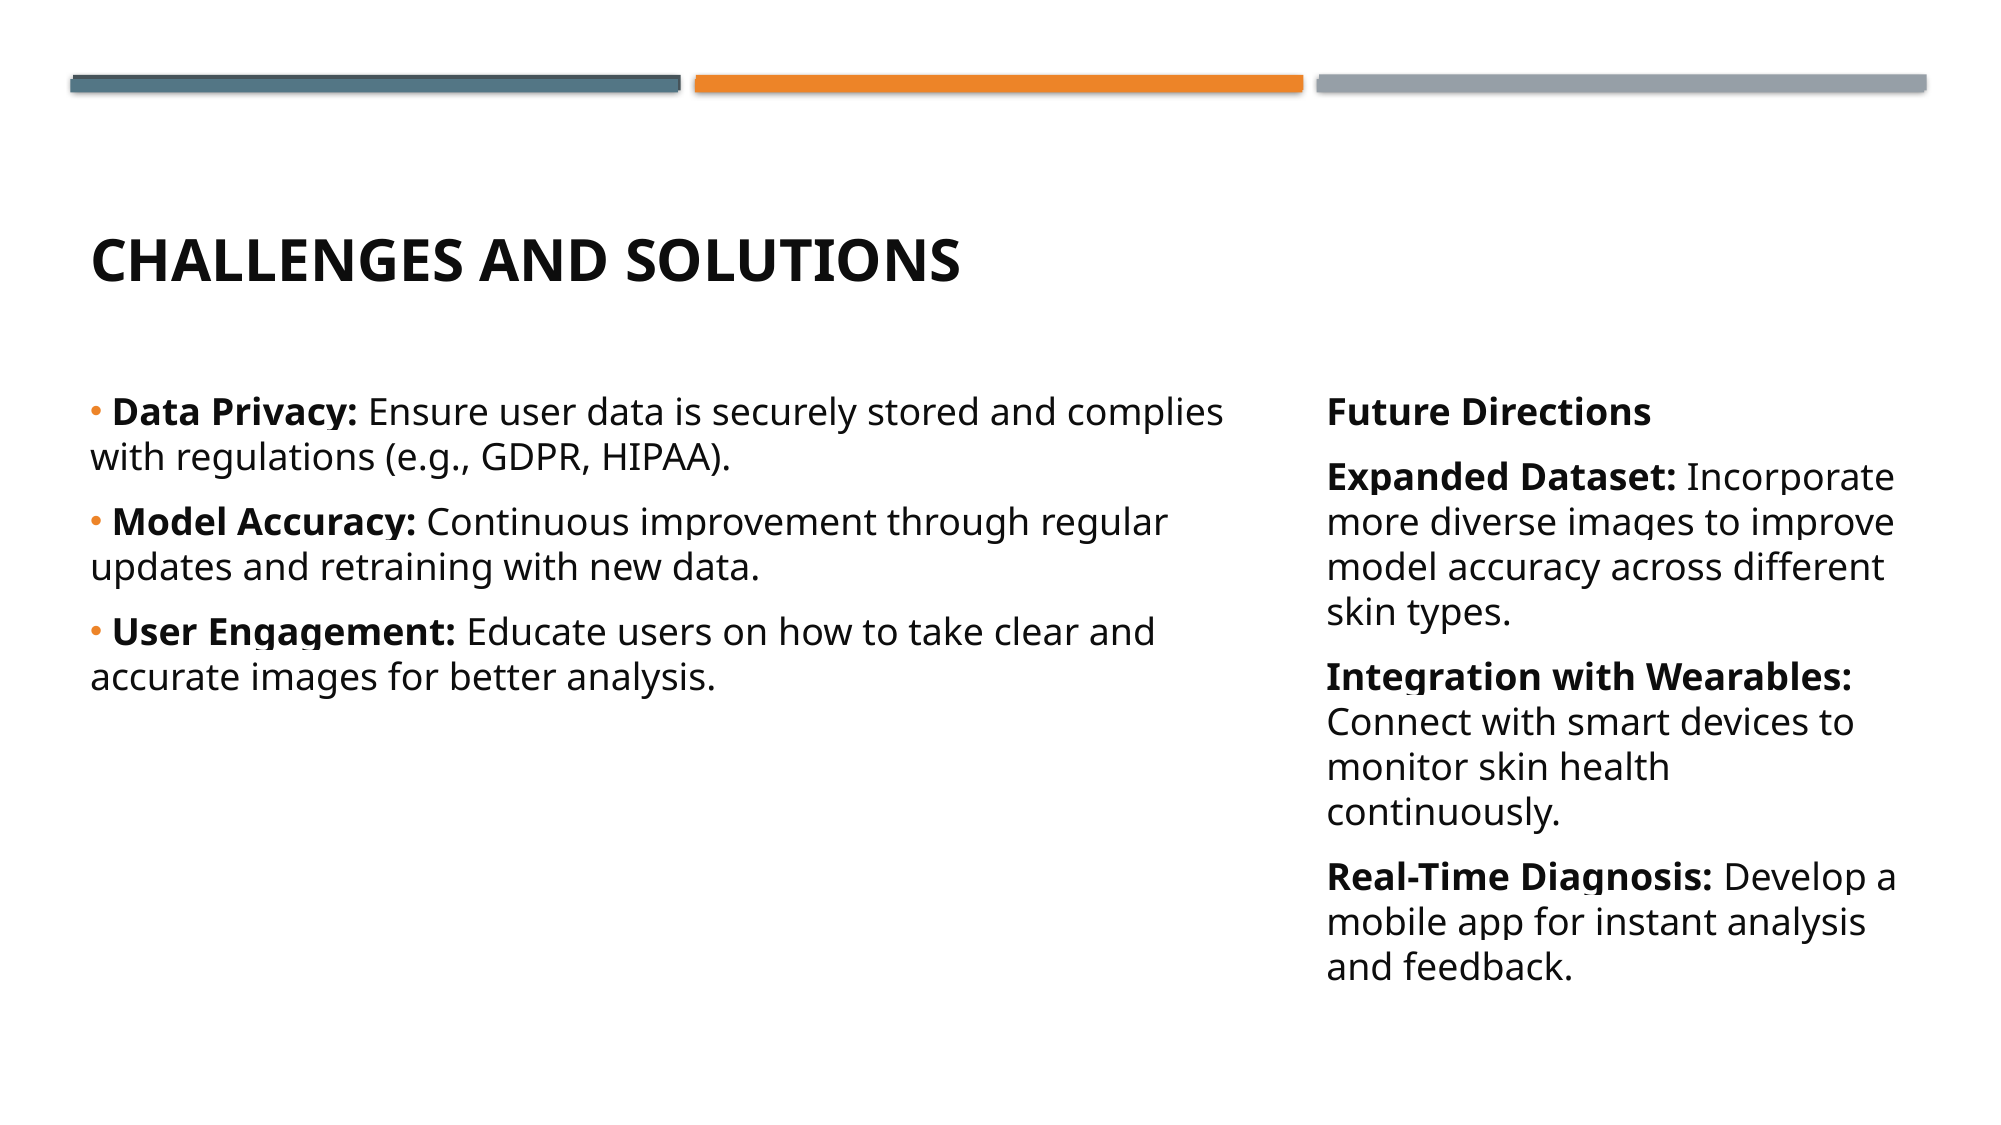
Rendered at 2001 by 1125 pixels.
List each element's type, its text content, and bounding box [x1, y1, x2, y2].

title Challenges and Solutions [75, 113, 1924, 301]
list Data Privacy: Ensure user data is securely stored and complies with regulations (e.g., GDPR, HIPAA). Model Accuracy: Continuous improvement through regular updates and retraining with new data. User Engagement: Educate users on how to take clear and accurate images for better analysis. [75, 380, 1285, 977]
list Future Directions Expanded Dataset: Incorporate more diverse images to improve model accuracy across different skin types. Integration with Wearables: Connect with smart devices to monitor skin health continuously. Real-Time Diagnosis: Develop a mobile app for instant analysis and feedback. [1311, 380, 1924, 977]
